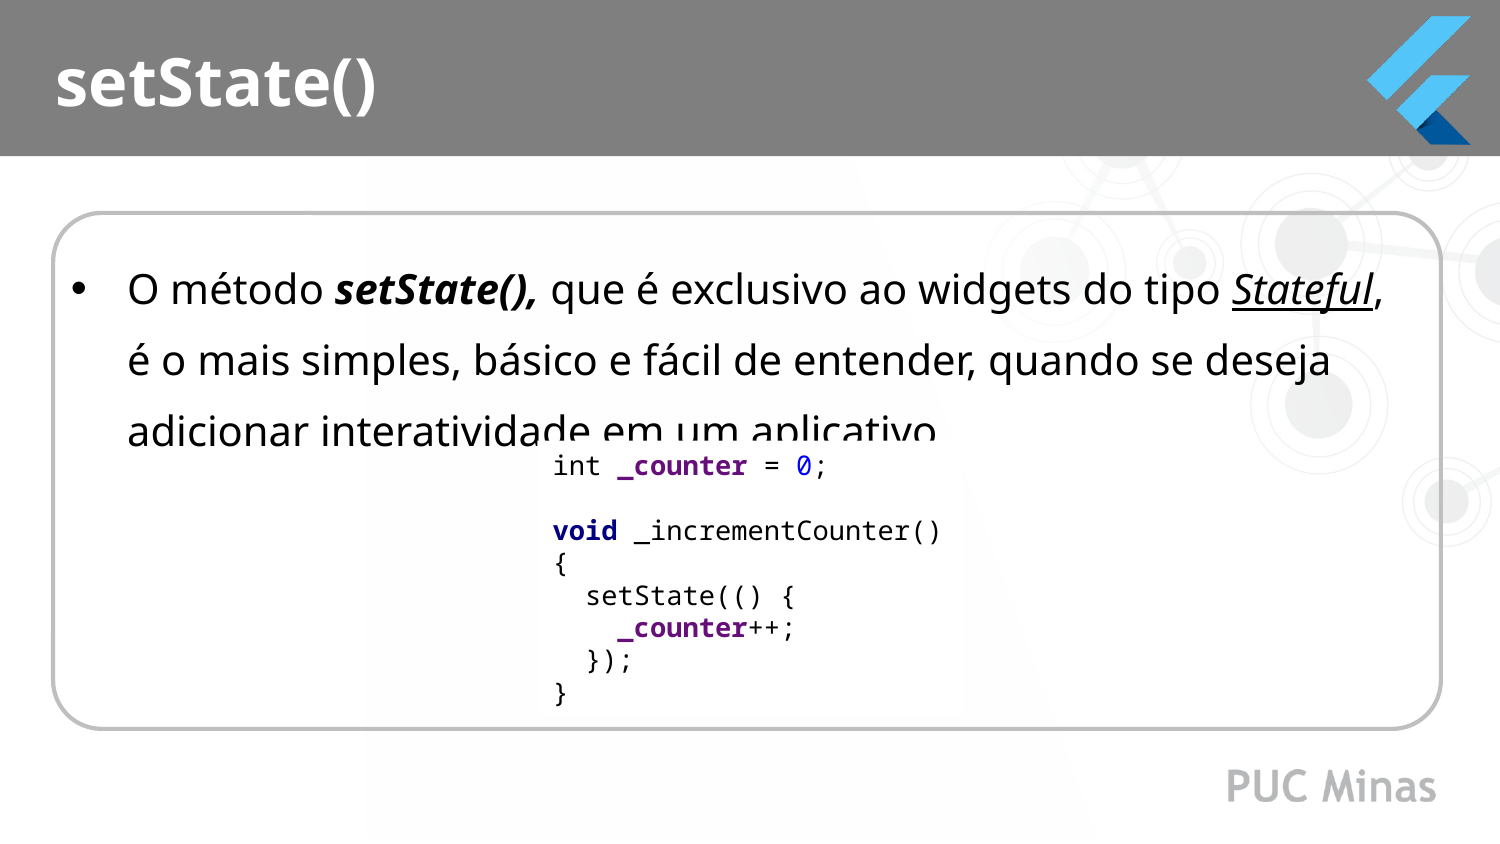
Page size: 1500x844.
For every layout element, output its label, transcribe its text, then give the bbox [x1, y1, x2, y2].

text_box [0, 0, 1358, 158]
text_box [50, 210, 1443, 731]
text_box int _counter = 0; void _incrementCounter() { setState(() { _counter++; }); } [537, 440, 963, 716]
text_box setState() [41, 31, 1081, 127]
picture [0, 0, 1500, 844]
